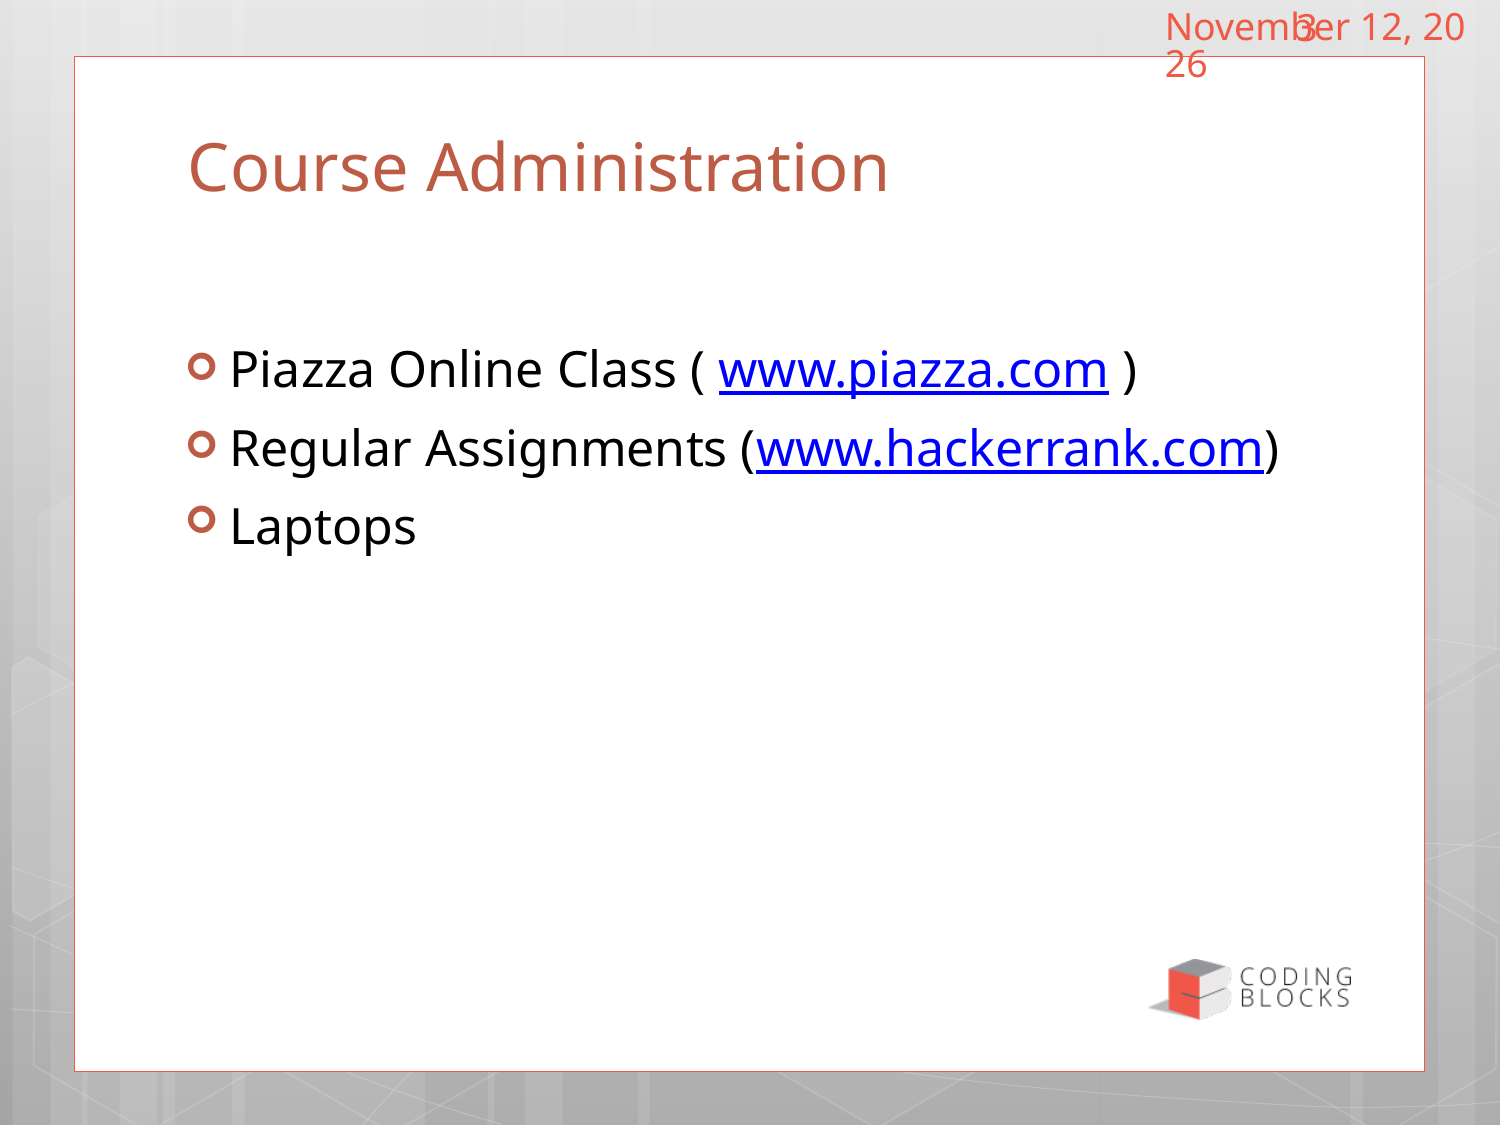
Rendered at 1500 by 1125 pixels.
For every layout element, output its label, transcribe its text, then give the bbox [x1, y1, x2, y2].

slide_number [1149, 0, 1281, 37]
list Piazza Online Class ( www.piazza.com ) Regular Assignments (www.hackerrank.com) Laptops [158, 330, 1372, 888]
title Course Administration [172, 118, 1352, 213]
picture [1146, 959, 1351, 1021]
slide_number 3 [1281, 0, 1500, 37]
